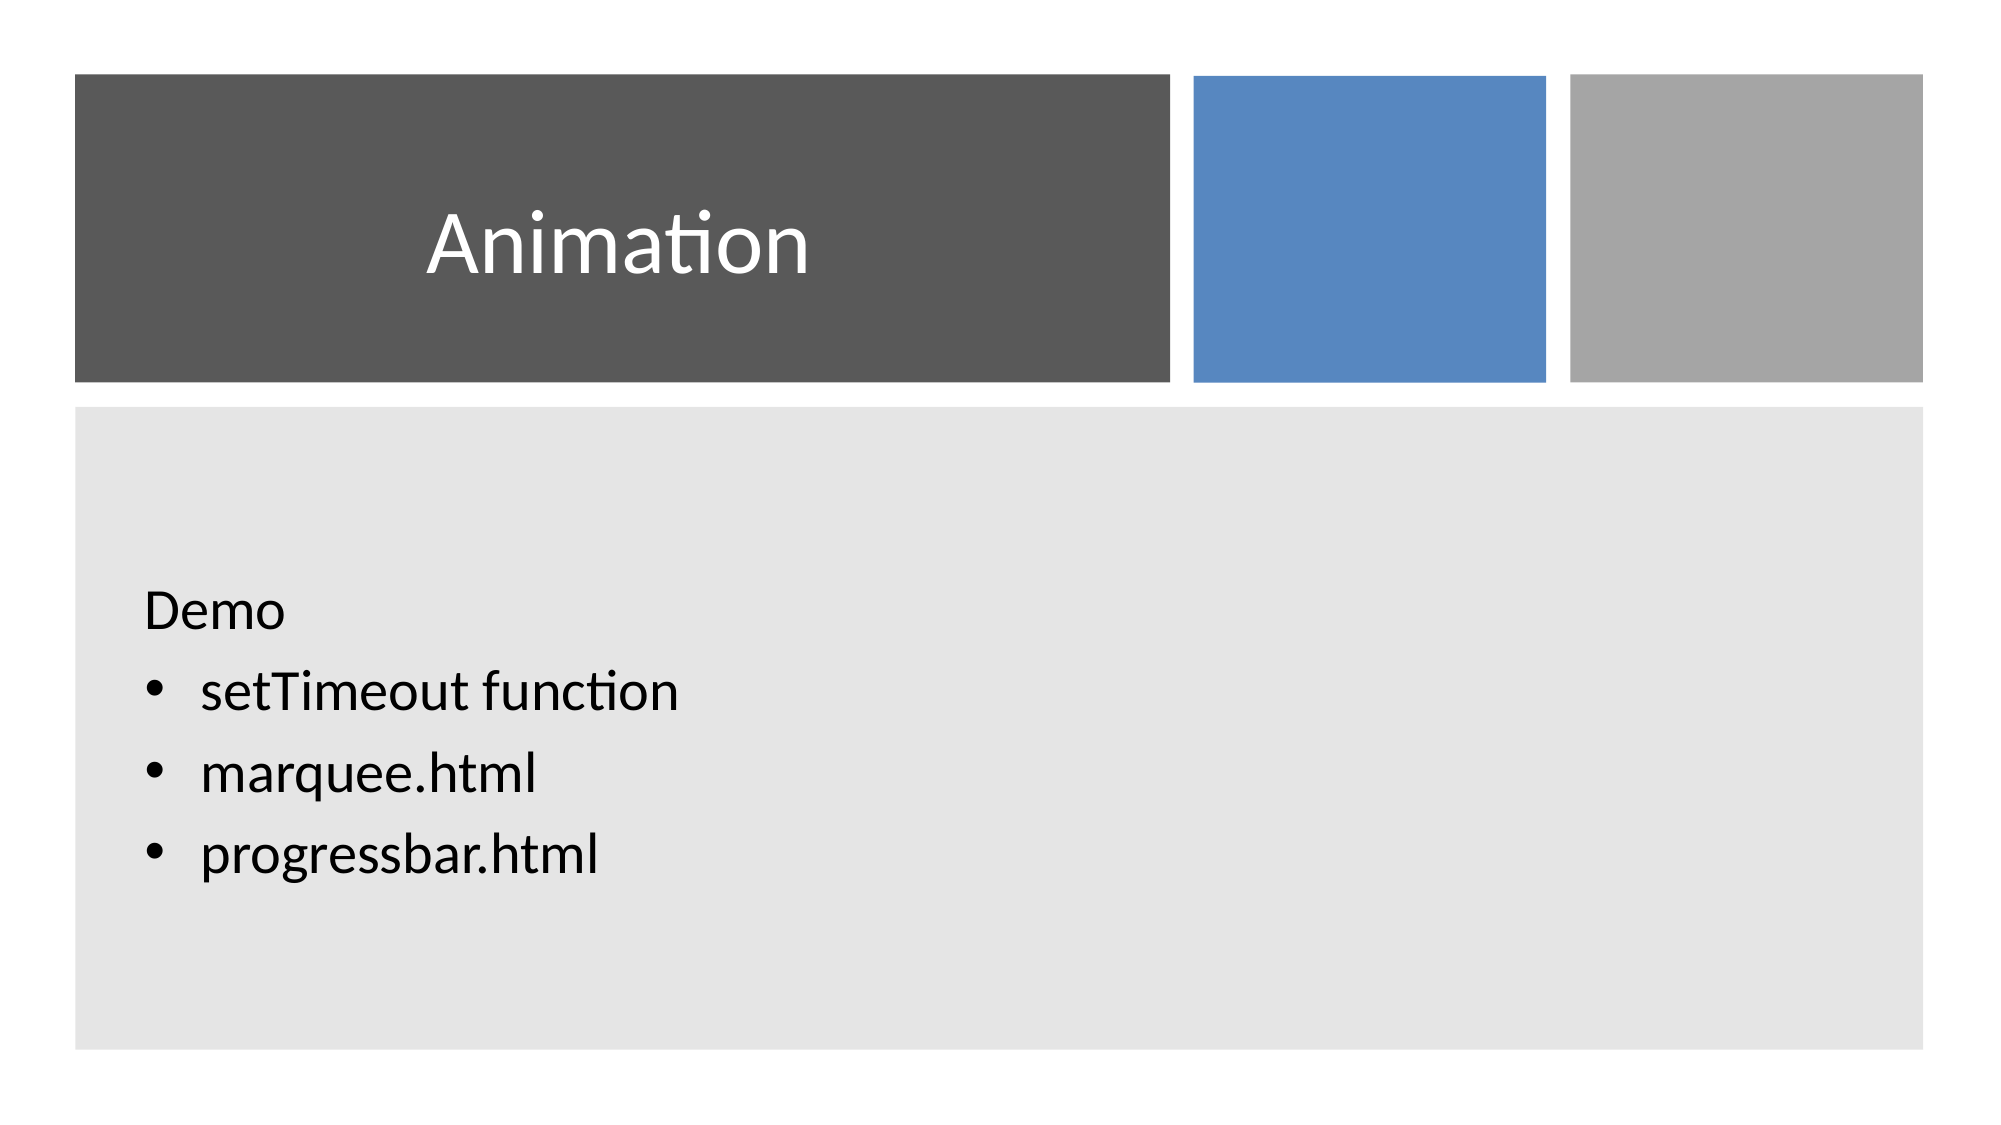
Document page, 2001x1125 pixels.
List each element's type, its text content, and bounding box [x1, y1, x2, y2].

list Demo setTimeout function marquee.html progressbar.html [129, 459, 1868, 998]
text_box [73, 405, 1925, 1052]
text_box [1568, 72, 1925, 384]
text_box [1192, 74, 1548, 385]
text_box [73, 72, 1172, 384]
title Animation [120, 120, 1119, 354]
